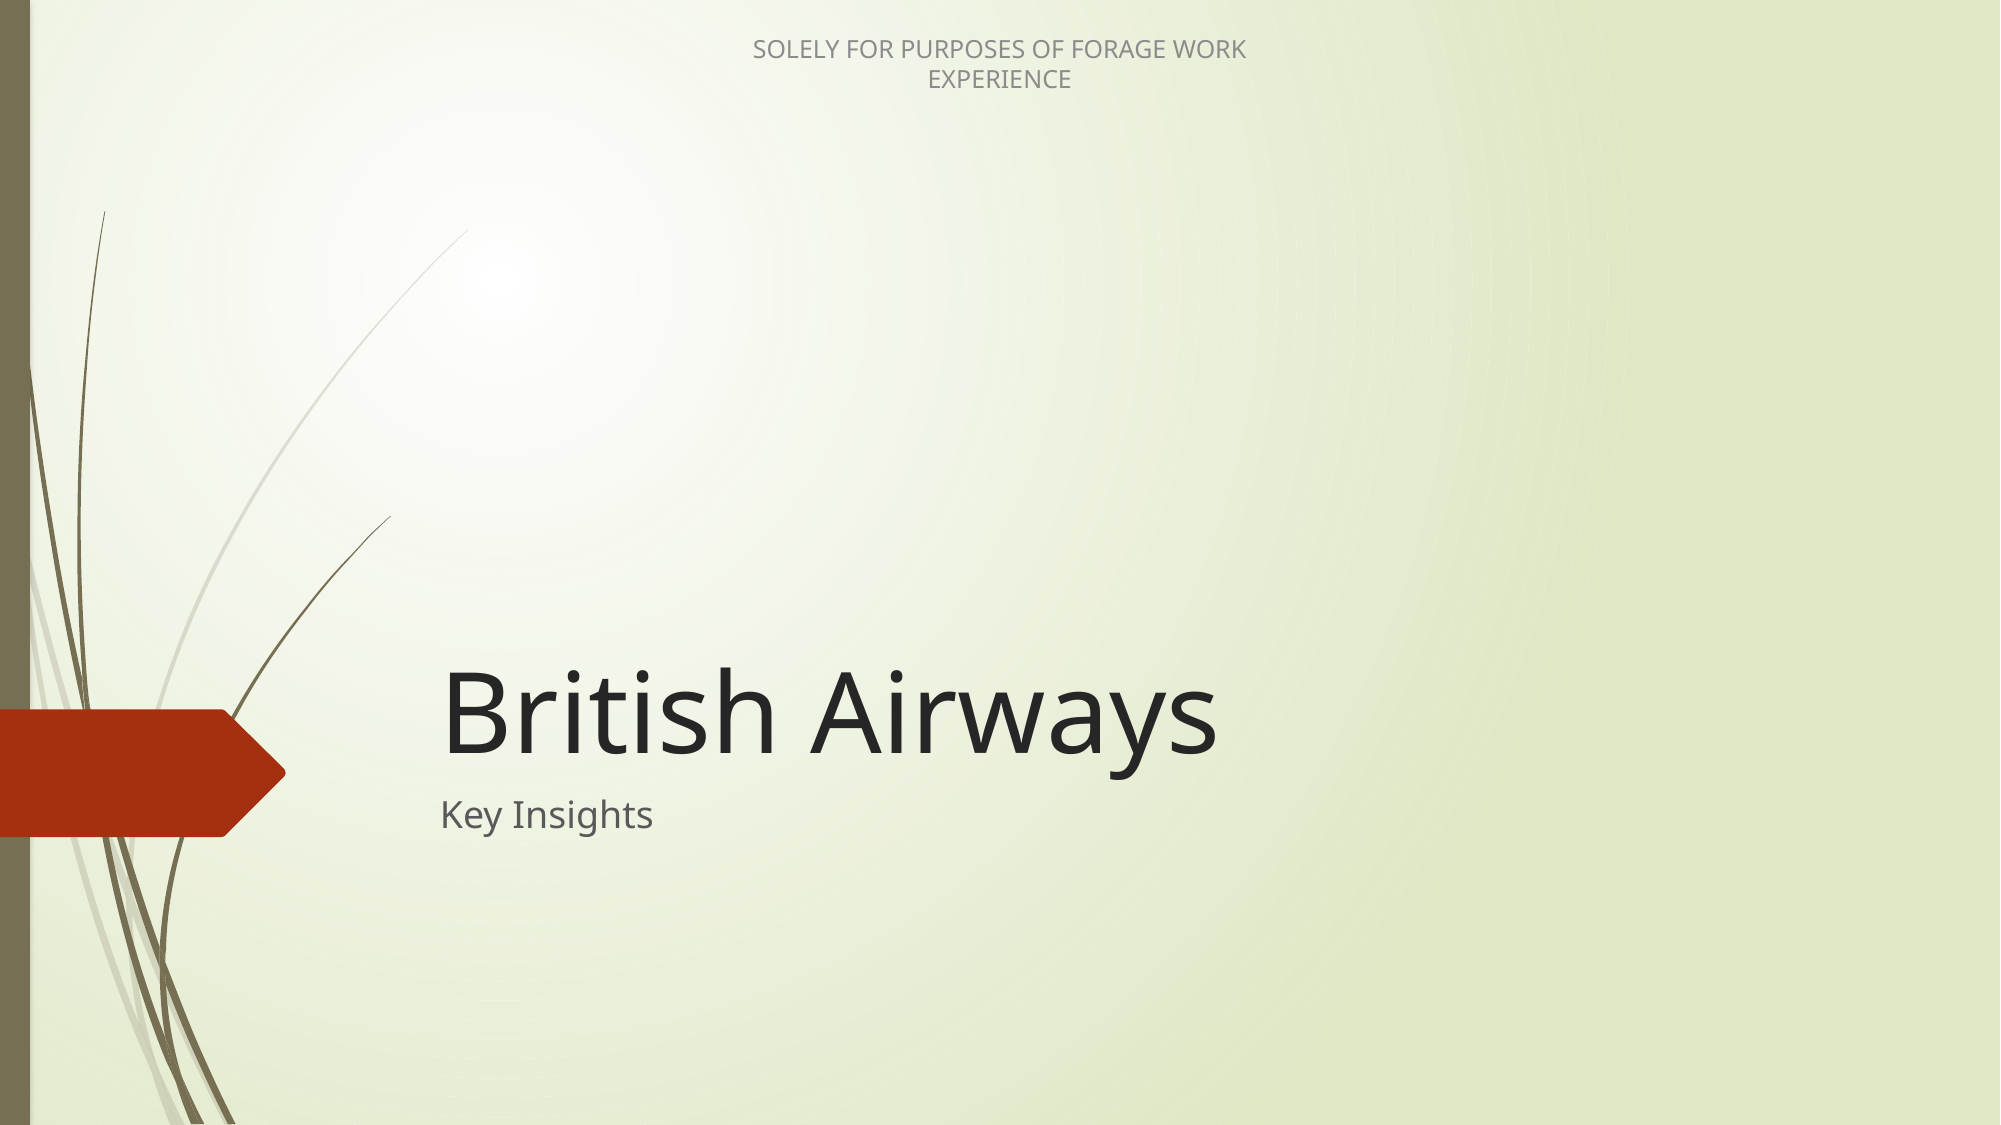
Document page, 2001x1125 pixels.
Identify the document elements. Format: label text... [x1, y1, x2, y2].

subtitle Key Insights [424, 783, 1888, 969]
title British Airways [424, 412, 1888, 783]
